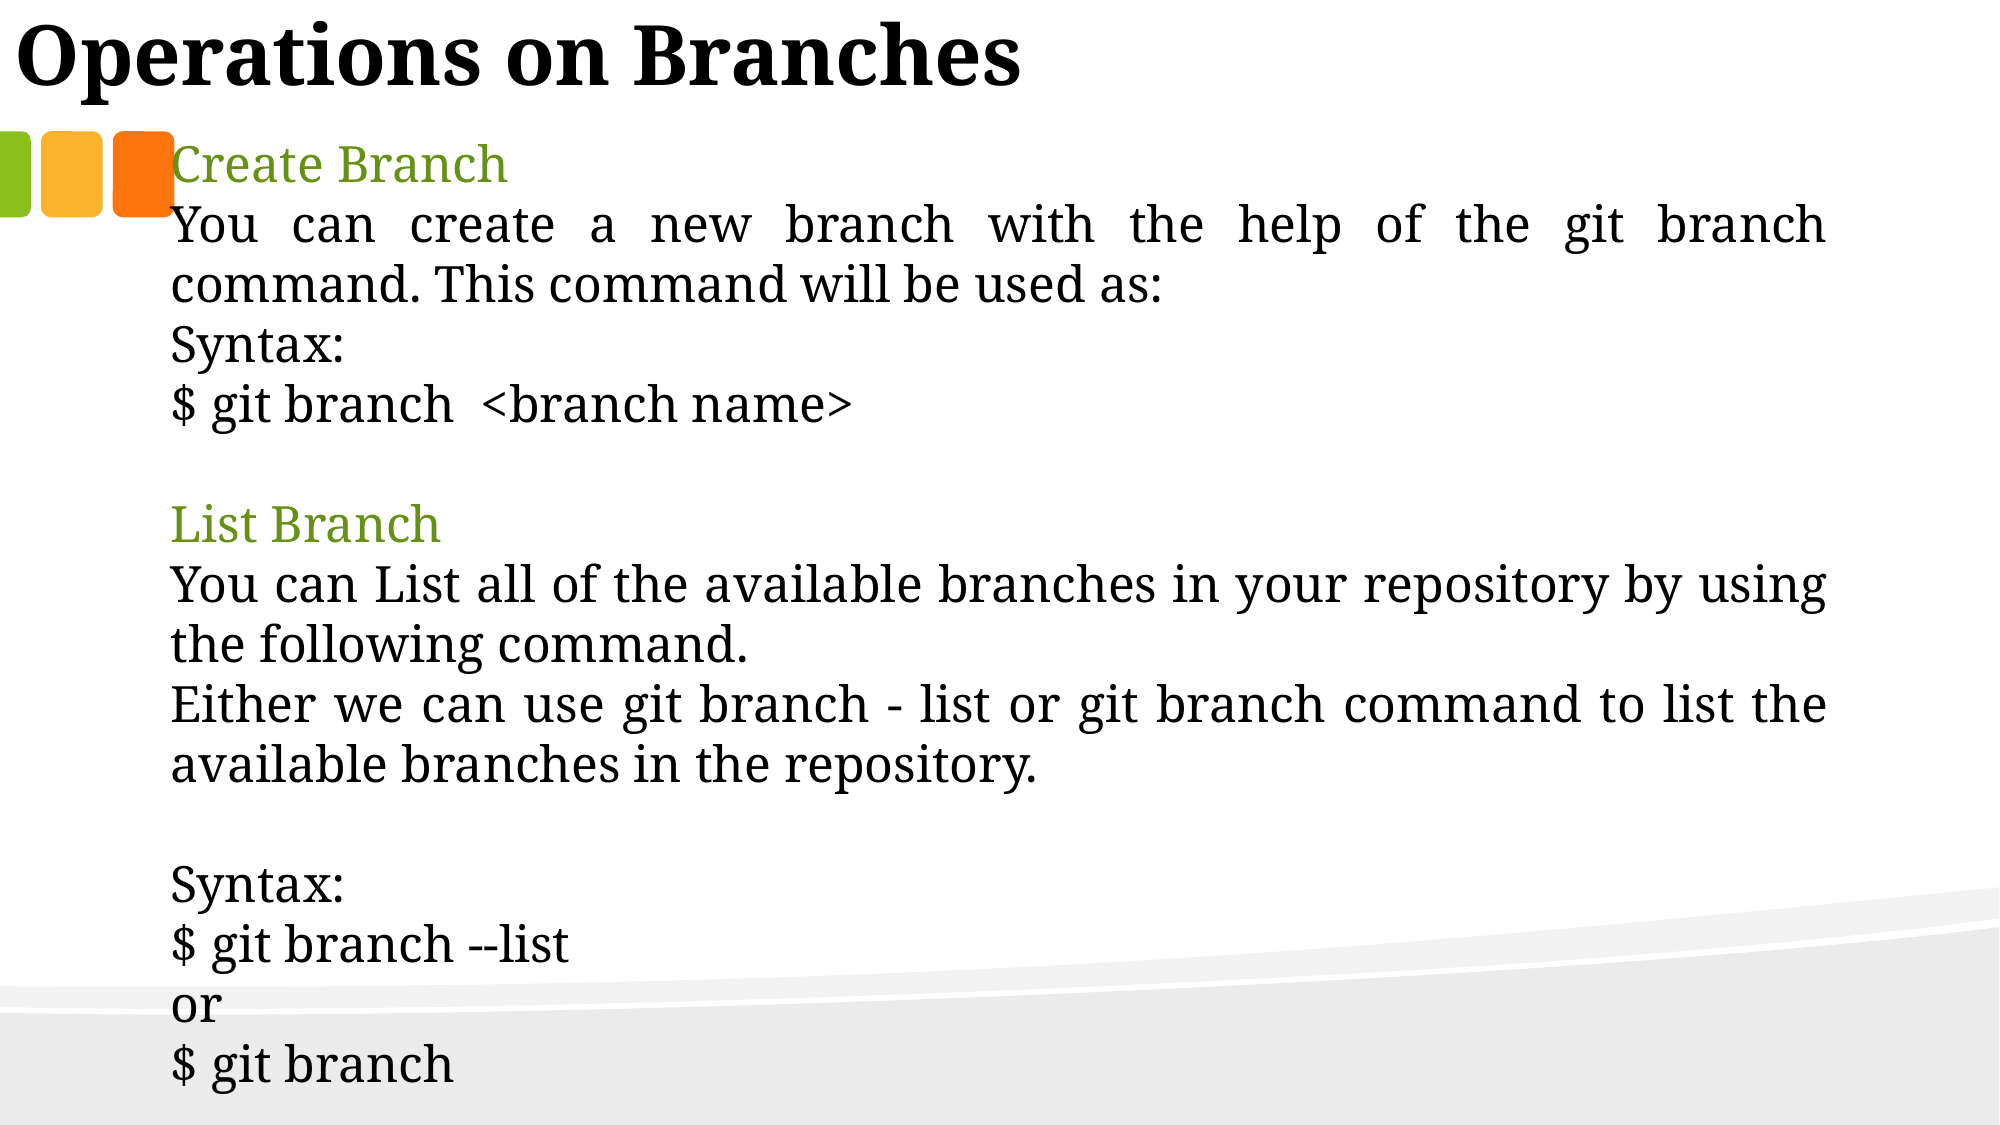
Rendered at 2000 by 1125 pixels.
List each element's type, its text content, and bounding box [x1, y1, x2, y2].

text_box Create Branch You can create a new branch with the help of the git branch command. This command will be used as: Syntax: $ git branch <branch name> List Branch You can List all of the available branches in your repository by using the following command. Either we can use git branch - list or git branch command to list the available branches in the repository. Syntax: $ git branch --list or $ git branch [155, 124, 1844, 1125]
text_box Operations on Branches [0, 0, 1551, 113]
